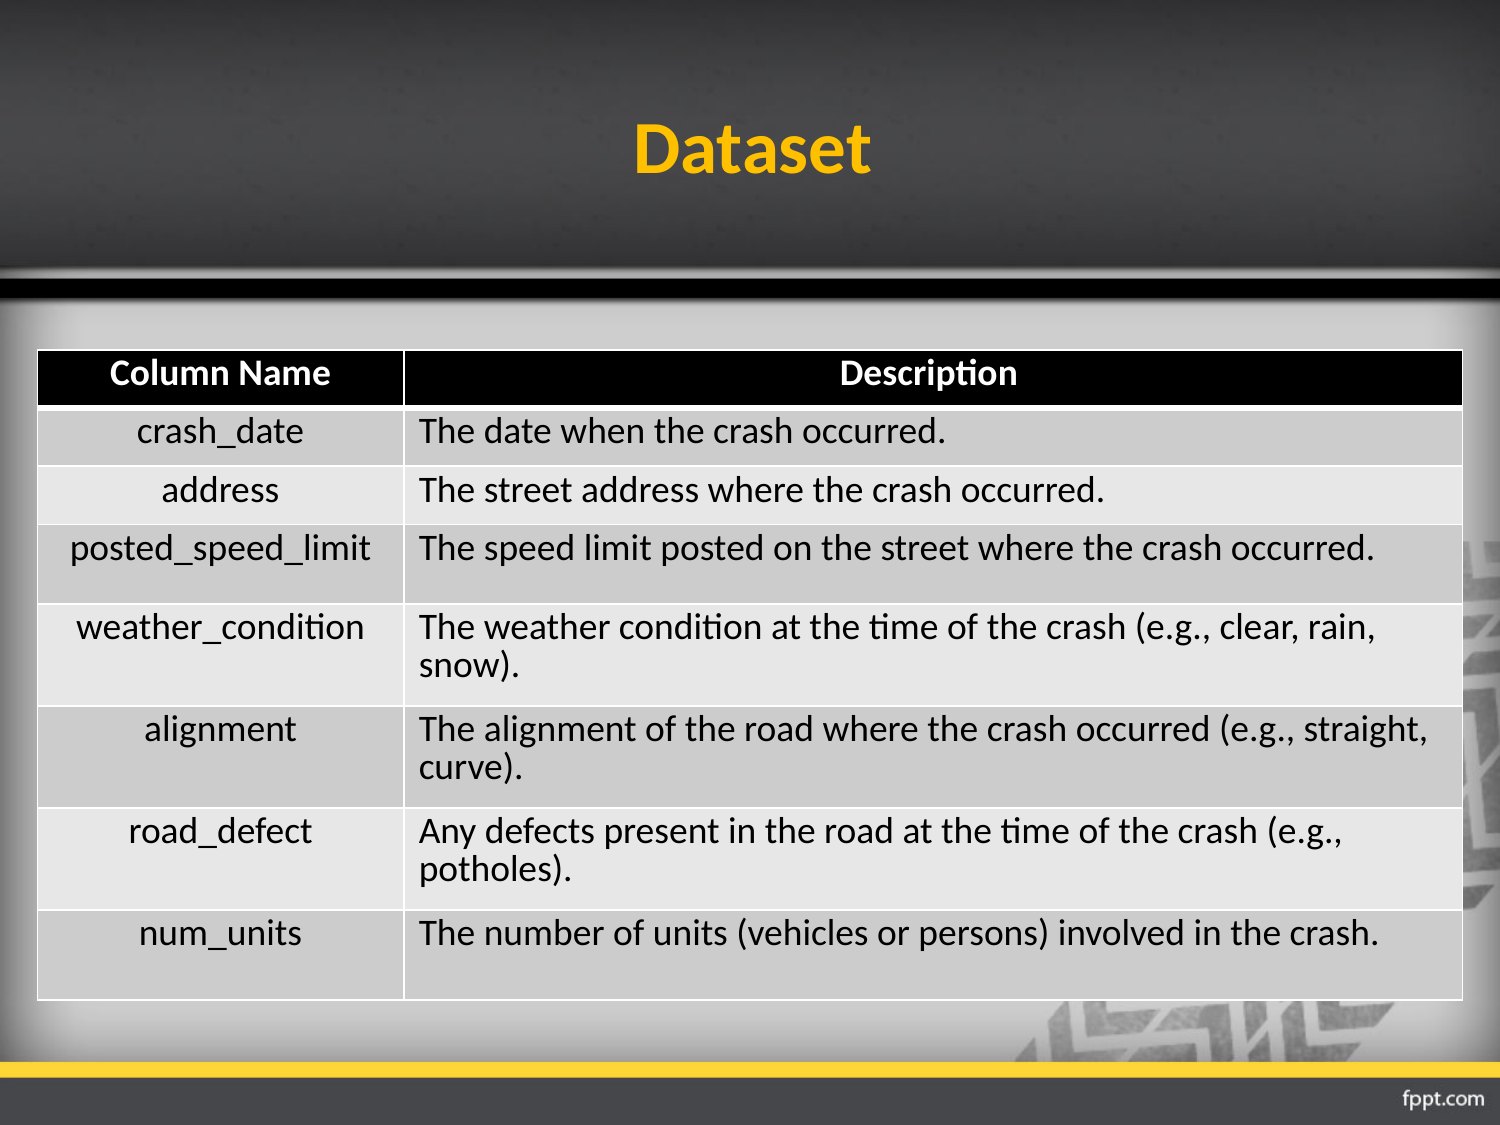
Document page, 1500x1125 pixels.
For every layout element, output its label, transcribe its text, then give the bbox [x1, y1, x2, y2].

table_cell The speed limit posted on the street where the crash occurred. [405, 525, 1462, 603]
table_cell weather_condition [38, 605, 403, 705]
picture [0, 0, 1500, 1125]
table_cell The weather condition at the time of the crash (e.g., clear, rain, snow). [405, 605, 1462, 705]
table_header Column Name [38, 351, 403, 405]
table_cell alignment [38, 707, 403, 807]
table_header Description [405, 351, 1462, 405]
table_cell crash_date [38, 411, 403, 465]
table_cell The date when the crash occurred. [405, 411, 1462, 465]
table_cell The alignment of the road where the crash occurred (e.g., straight, curve). [405, 707, 1462, 807]
title Dataset [352, 50, 1153, 238]
table_cell num_units [38, 911, 403, 999]
table_cell Any defects present in the road at the time of the crash (e.g., potholes). [405, 809, 1462, 909]
table_cell posted_speed_limit [38, 525, 403, 603]
table_cell address [38, 467, 403, 524]
table_cell The number of units (vehicles or persons) involved in the crash. [405, 911, 1462, 999]
table_cell The street address where the crash occurred. [405, 467, 1462, 524]
table_cell road_defect [38, 809, 403, 909]
